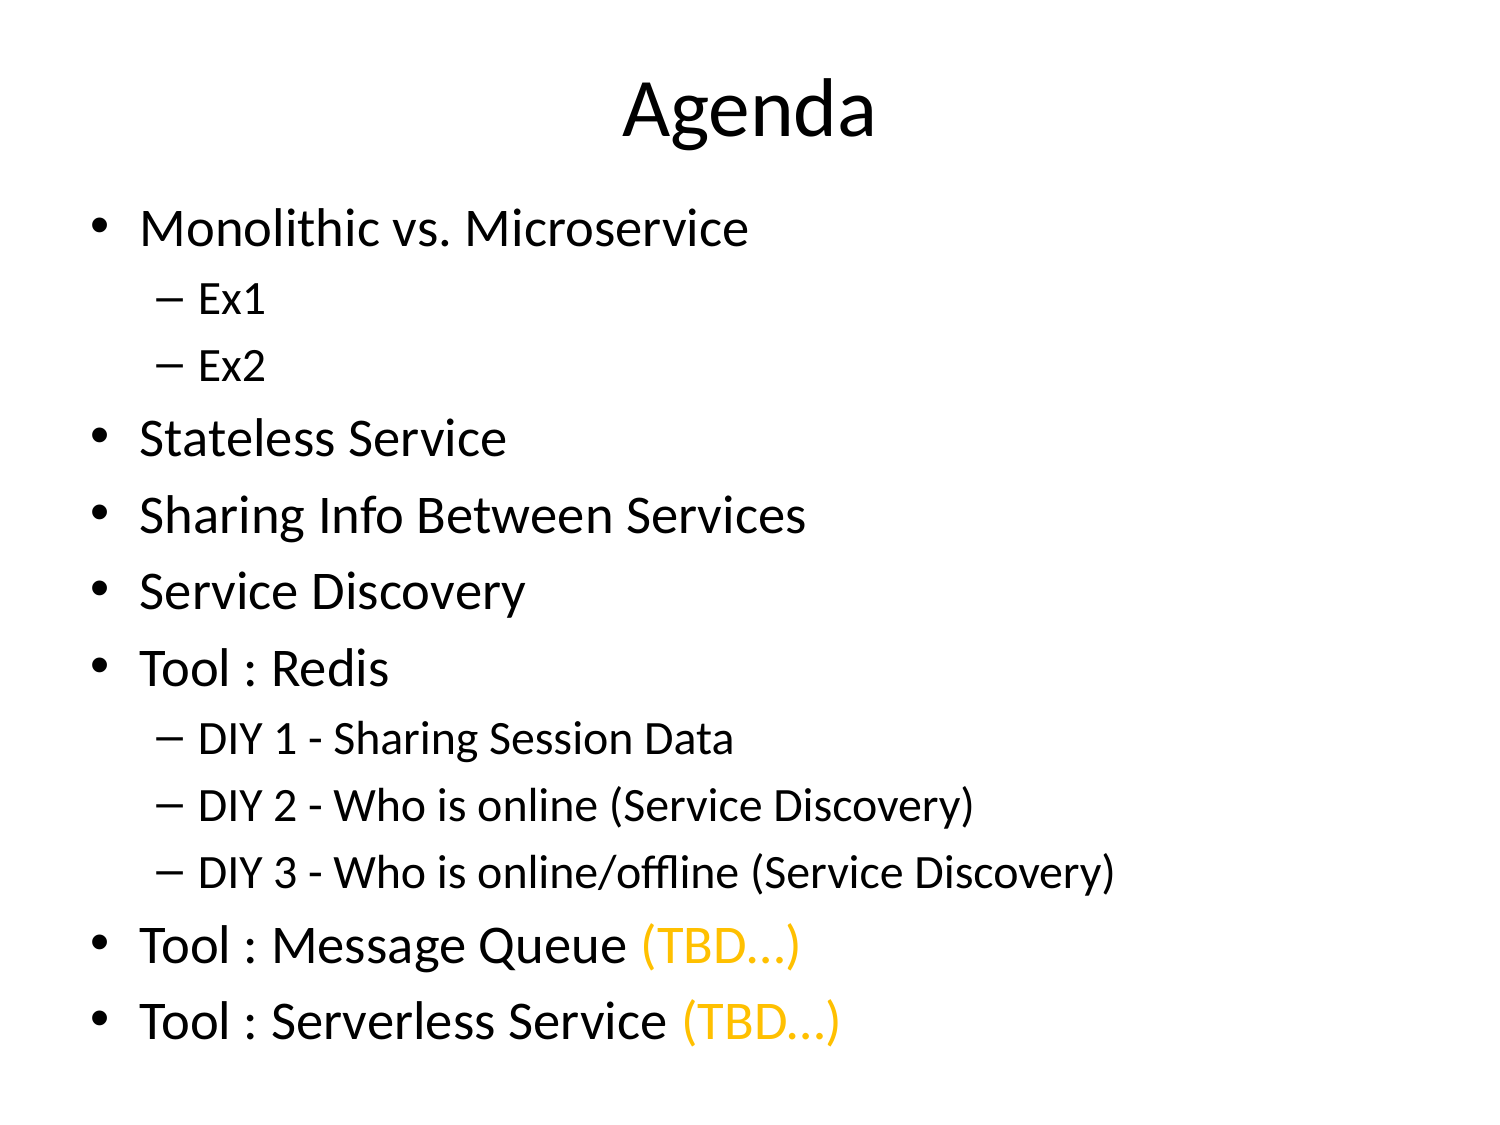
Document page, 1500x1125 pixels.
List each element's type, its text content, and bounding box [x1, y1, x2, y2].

title Agenda [75, 45, 1425, 161]
list Monolithic vs. Microservice Ex1 Ex2 Stateless Service Sharing Info Between Services Service Discovery Tool : Redis DIY 1 - Sharing Session Data DIY 2 - Who is online (Service Discovery) DIY 3 - Who is online/offline (Service Discovery) Tool : Message Queue (TBD…) Tool : Serverless Service (TBD…) [75, 184, 1425, 1059]
